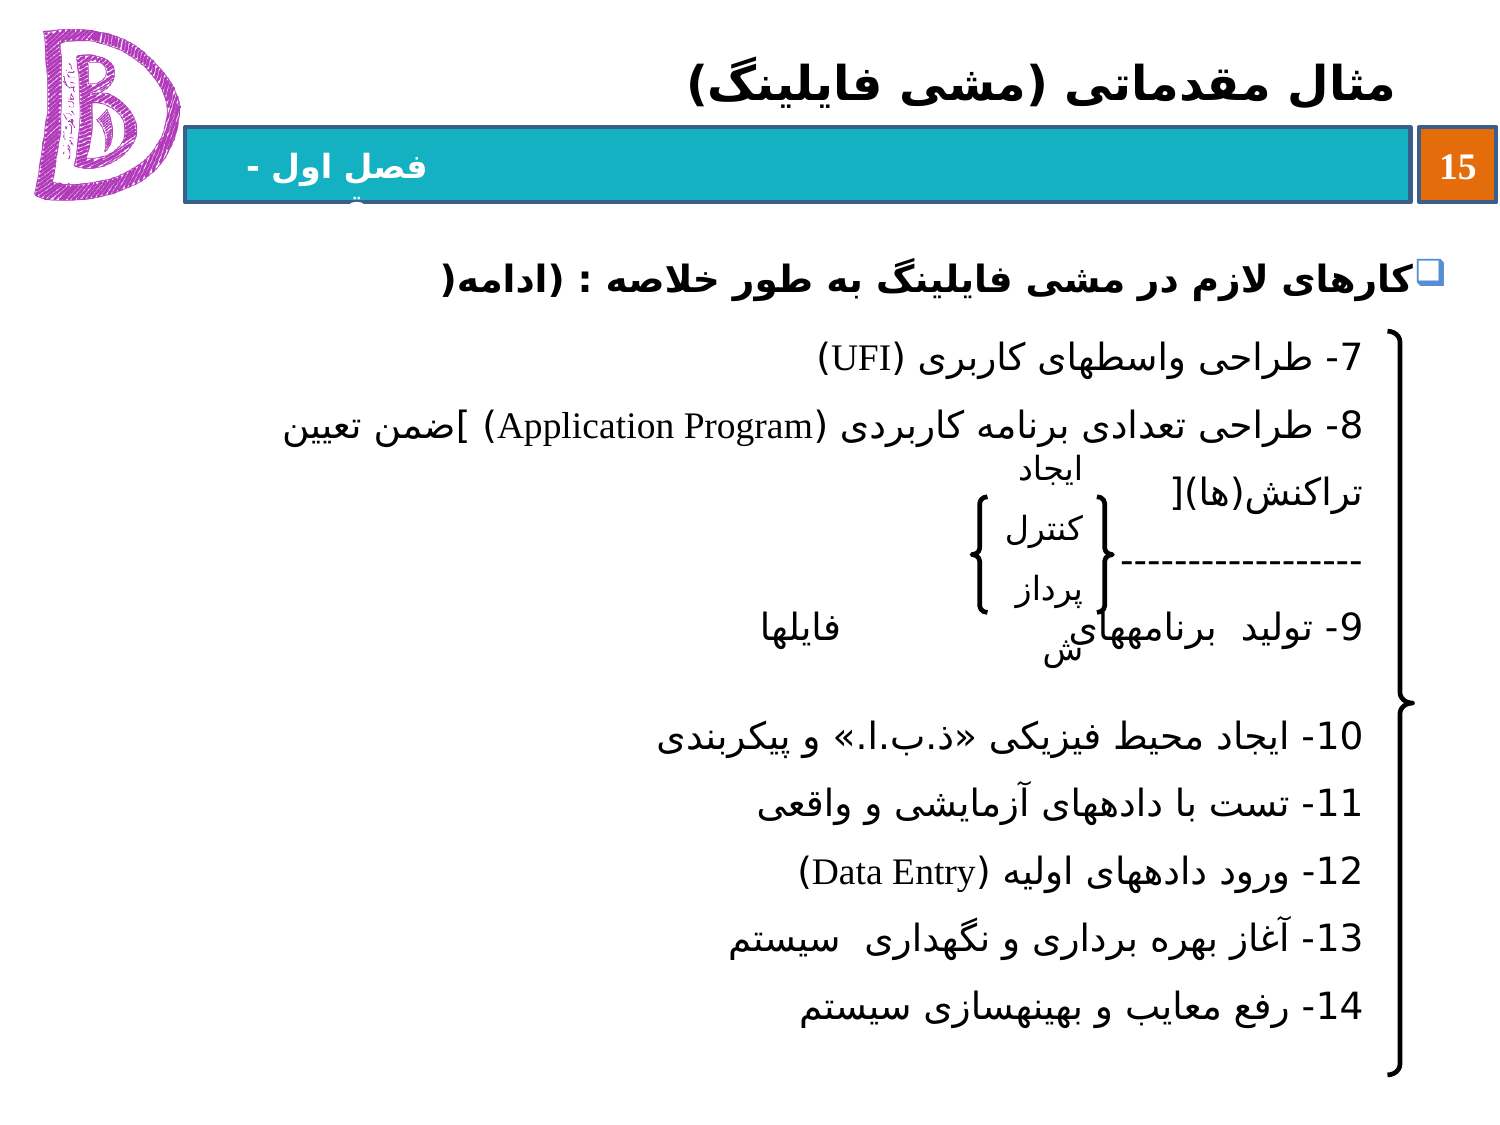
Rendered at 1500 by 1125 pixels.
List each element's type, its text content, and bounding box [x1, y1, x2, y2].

title مثال مقدماتی (مشی فایلینگ) [237, 37, 1413, 125]
text_box [1387, 915, 1401, 1076]
list کارهای لازم در مشی فایلینگ به طور خلاصه : (ادامه( [37, 224, 1463, 1088]
text_box 7- طراحی واسط‏های کاربری (UFI) 8- طراحی تعدادی برنامه کاربردی (Application Program) ]ضمن تعیین تراکنش(ها)[ ------------------ 9- تولید برنامه‏های فایل‏ها 10- ایجاد محیط فیزیکی «ذ.ب.ا.» و پیکربندی 11- تست با داده‏های آزمایشی و واقعی 12- ورود داده‏های اولیه (Data Entry) 13- آغاز بهره برداری و نگهداری سیستم 14- رفع معایب و بهینه‏سازی سیستم [97, 266, 1415, 978]
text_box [962, 462, 1113, 632]
picture [12, 21, 202, 212]
